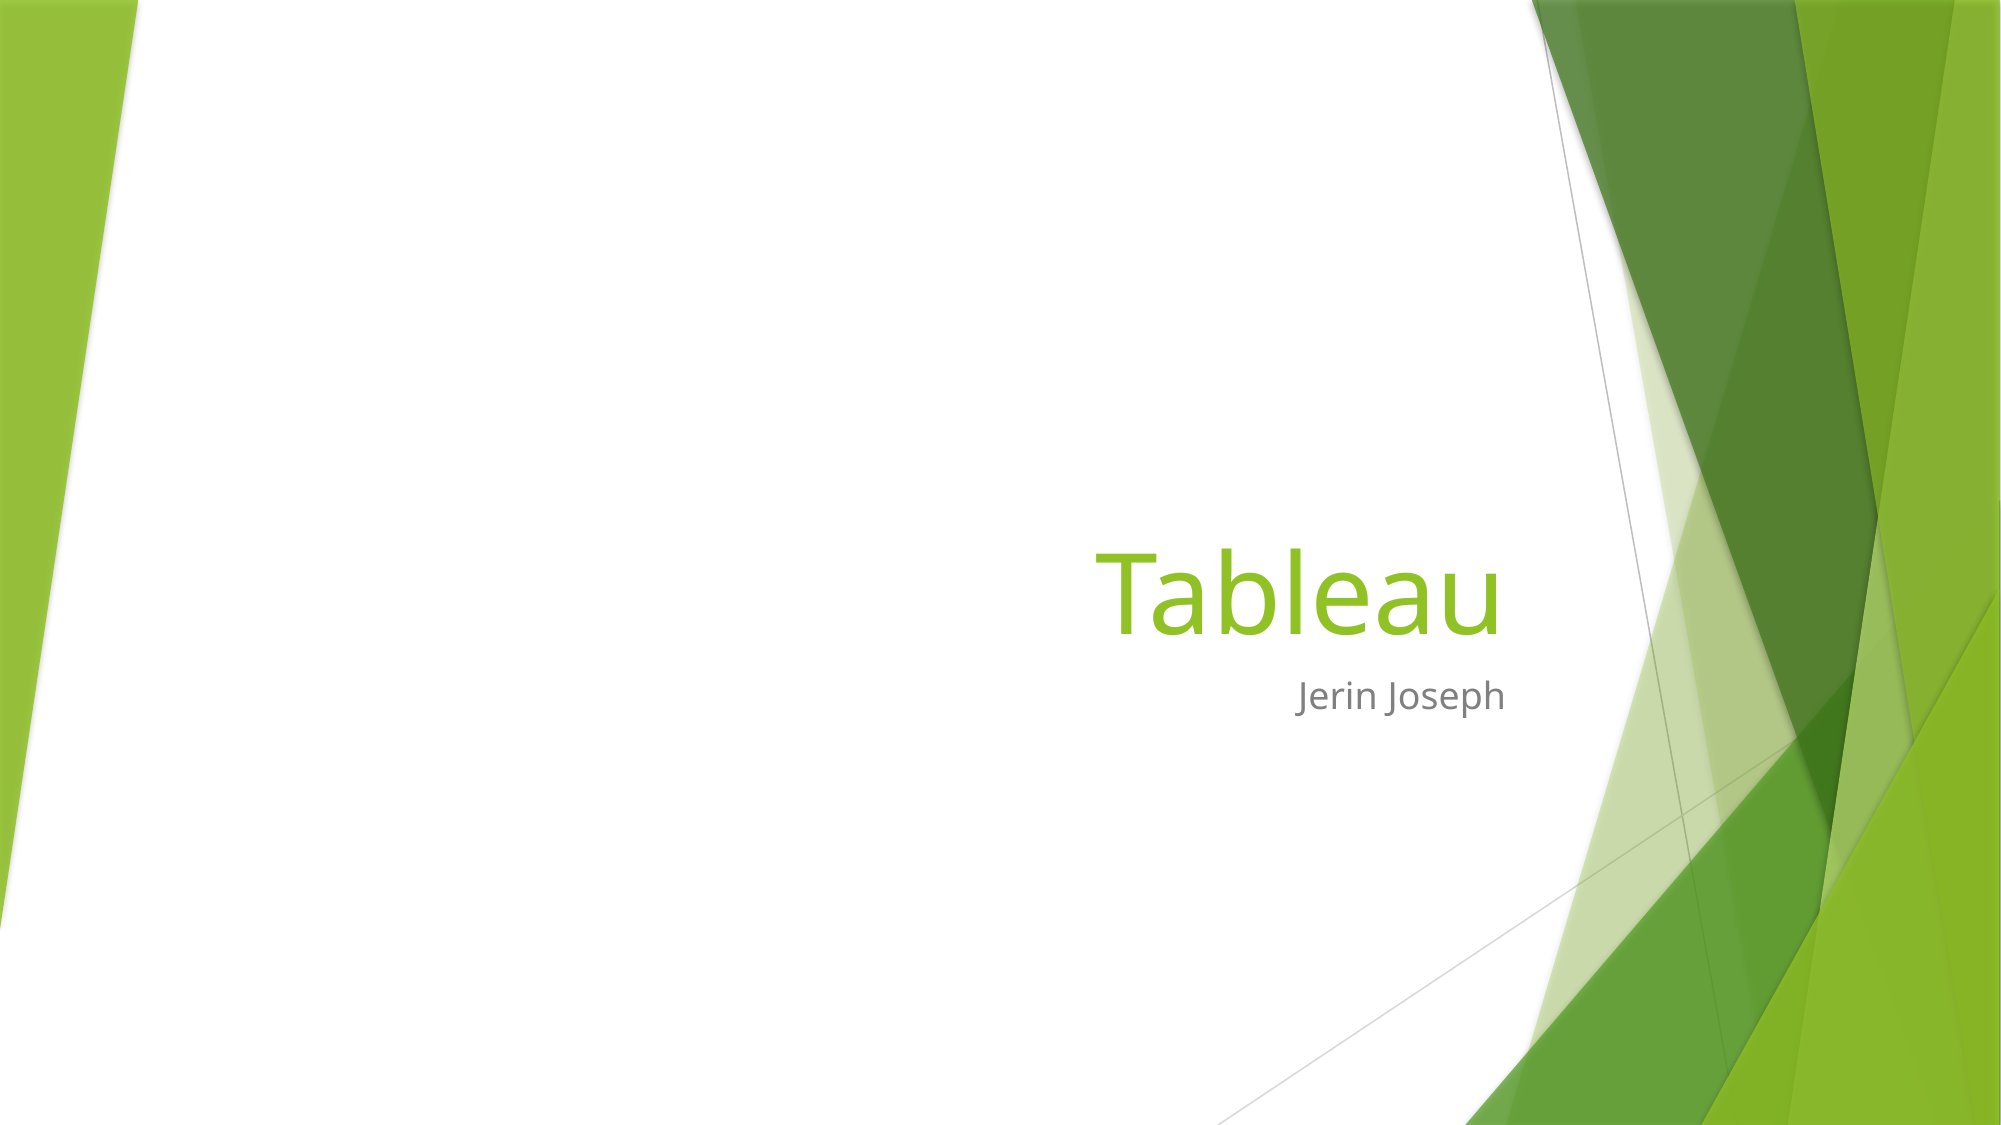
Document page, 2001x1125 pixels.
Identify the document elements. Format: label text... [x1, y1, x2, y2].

subtitle Jerin Joseph [247, 664, 1522, 845]
title Tableau [247, 394, 1522, 664]
